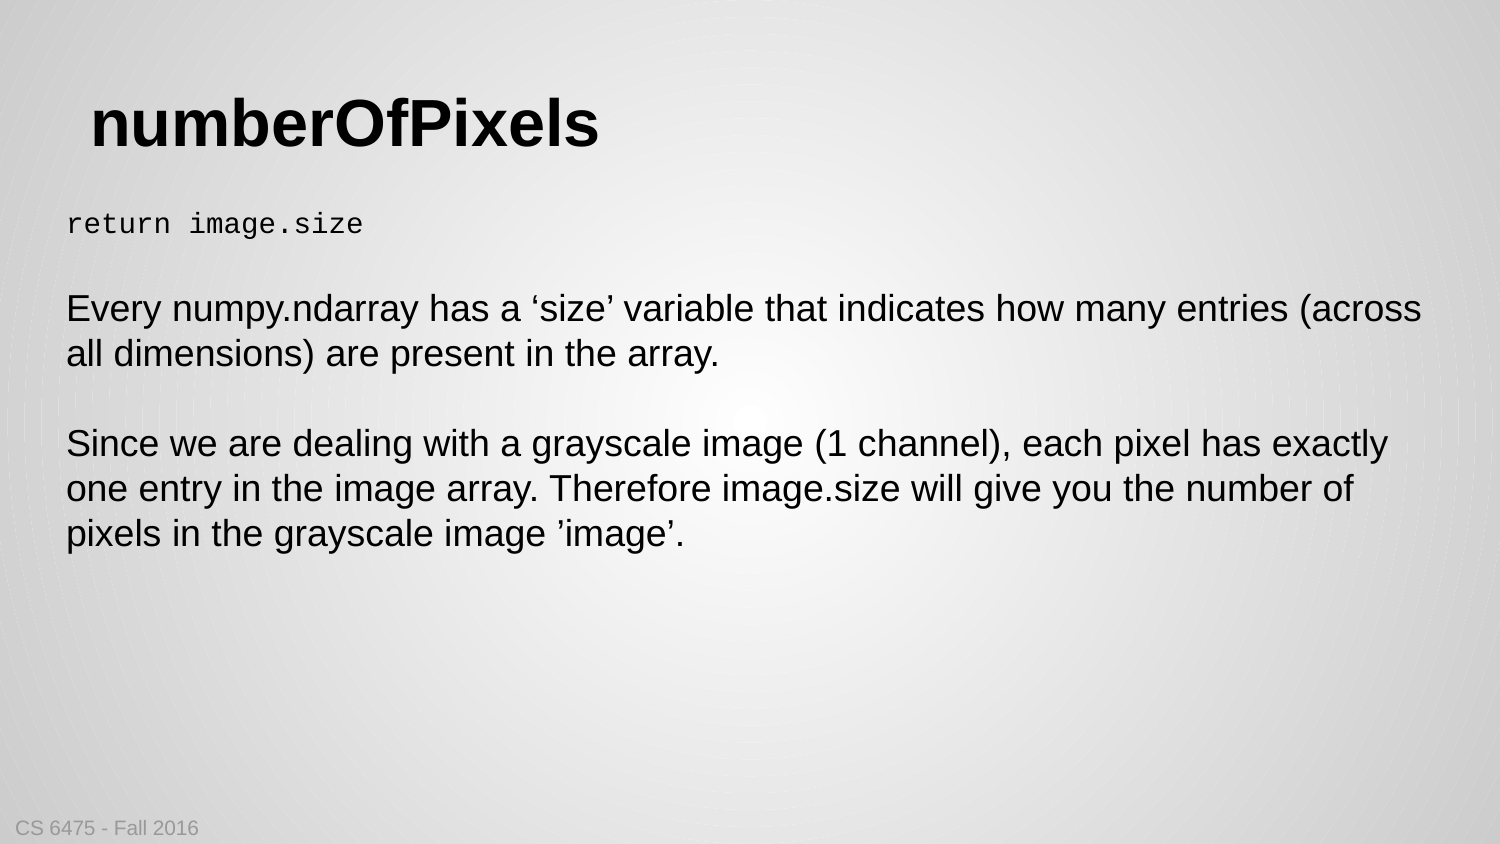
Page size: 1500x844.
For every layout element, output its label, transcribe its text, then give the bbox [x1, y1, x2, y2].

list return image.size Every numpy.ndarray has a ‘size’ variable that indicates how many entries (across all dimensions) are present in the array. Since we are dealing with a grayscale image (1 channel), each pixel has exactly one entry in the image array. Therefore image.size will give you the number of pixels in the grayscale image ’image’. [51, 189, 1449, 811]
title numberOfPixels [75, 33, 1425, 175]
